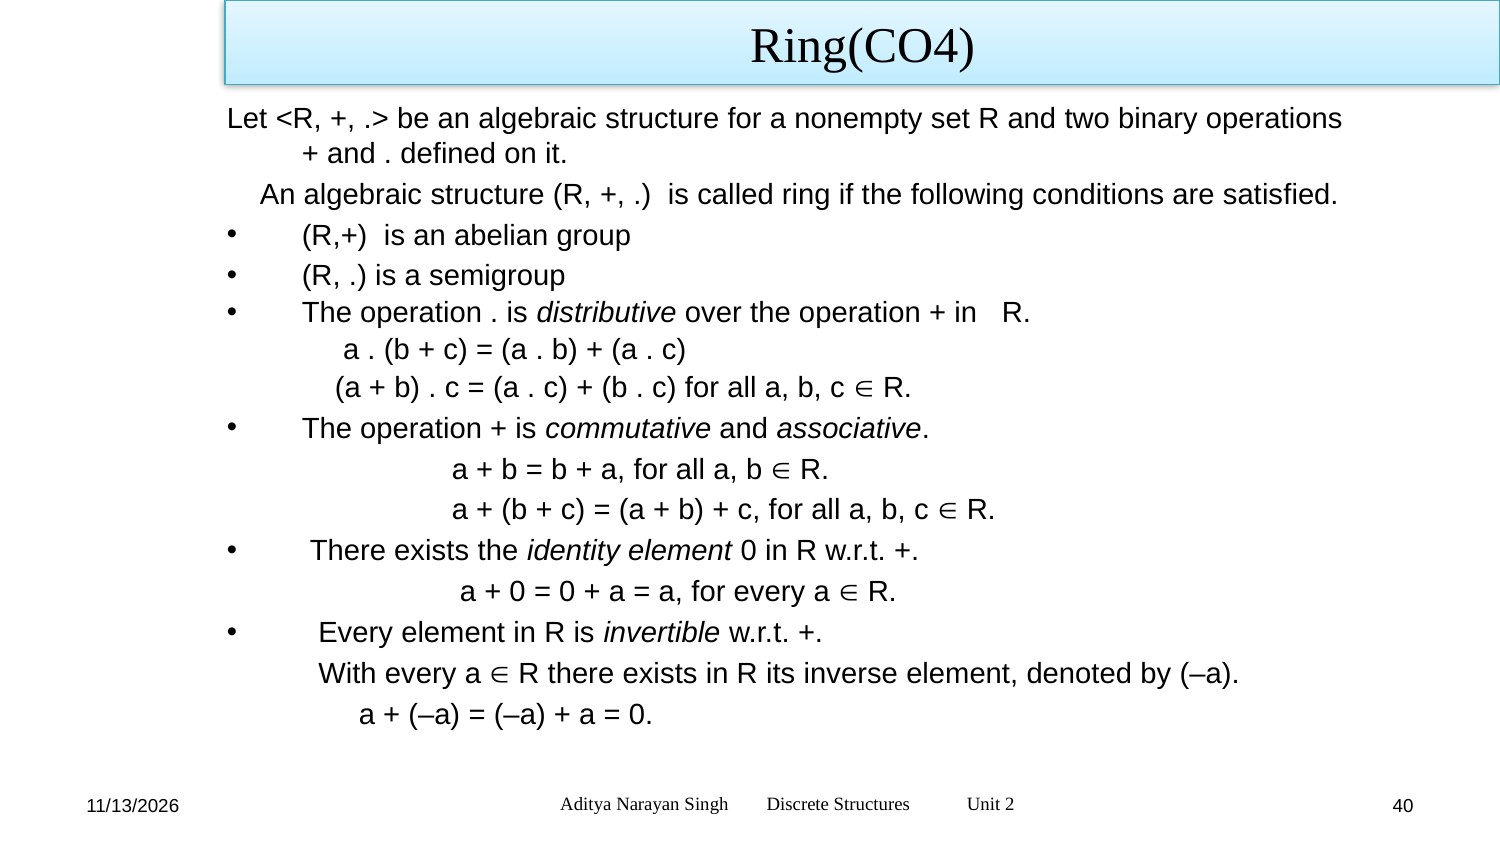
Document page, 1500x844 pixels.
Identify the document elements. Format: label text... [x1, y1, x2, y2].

footer Aditya Narayan Singh Discrete Structures Unit 2 [375, 780, 1200, 825]
text_box Let <R, +, .> be an algebraic structure for a nonempty set R and two binary operations + and . defined on it. An algebraic structure (R, +, .) is called ring if the following conditions are satisfied. (R,+) is an abelian group (R, .) is a semigroup The operation . is distributive over the operation + in R. a . (b + c) = (a . b) + (a . c) (a + b) . c = (a . c) + (b . c) for all a, b, c  R. The operation + is commutative and associative. a + b = b + a, for all a, b  R. a + (b + c) = (a + b) + c, for all a, b, c  R. There exists the identity element 0 in R w.r.t. +. a + 0 = 0 + a = a, for every a  R. Every element in R is invertible w.r.t. +. With every a  R there exists in R its inverse element, denoted by (–a). a + (–a) = (–a) + a = 0. [215, 93, 1360, 722]
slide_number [75, 782, 425, 827]
slide_number 40 [1074, 782, 1425, 827]
text_box Ring(CO4) [224, 0, 1500, 85]
